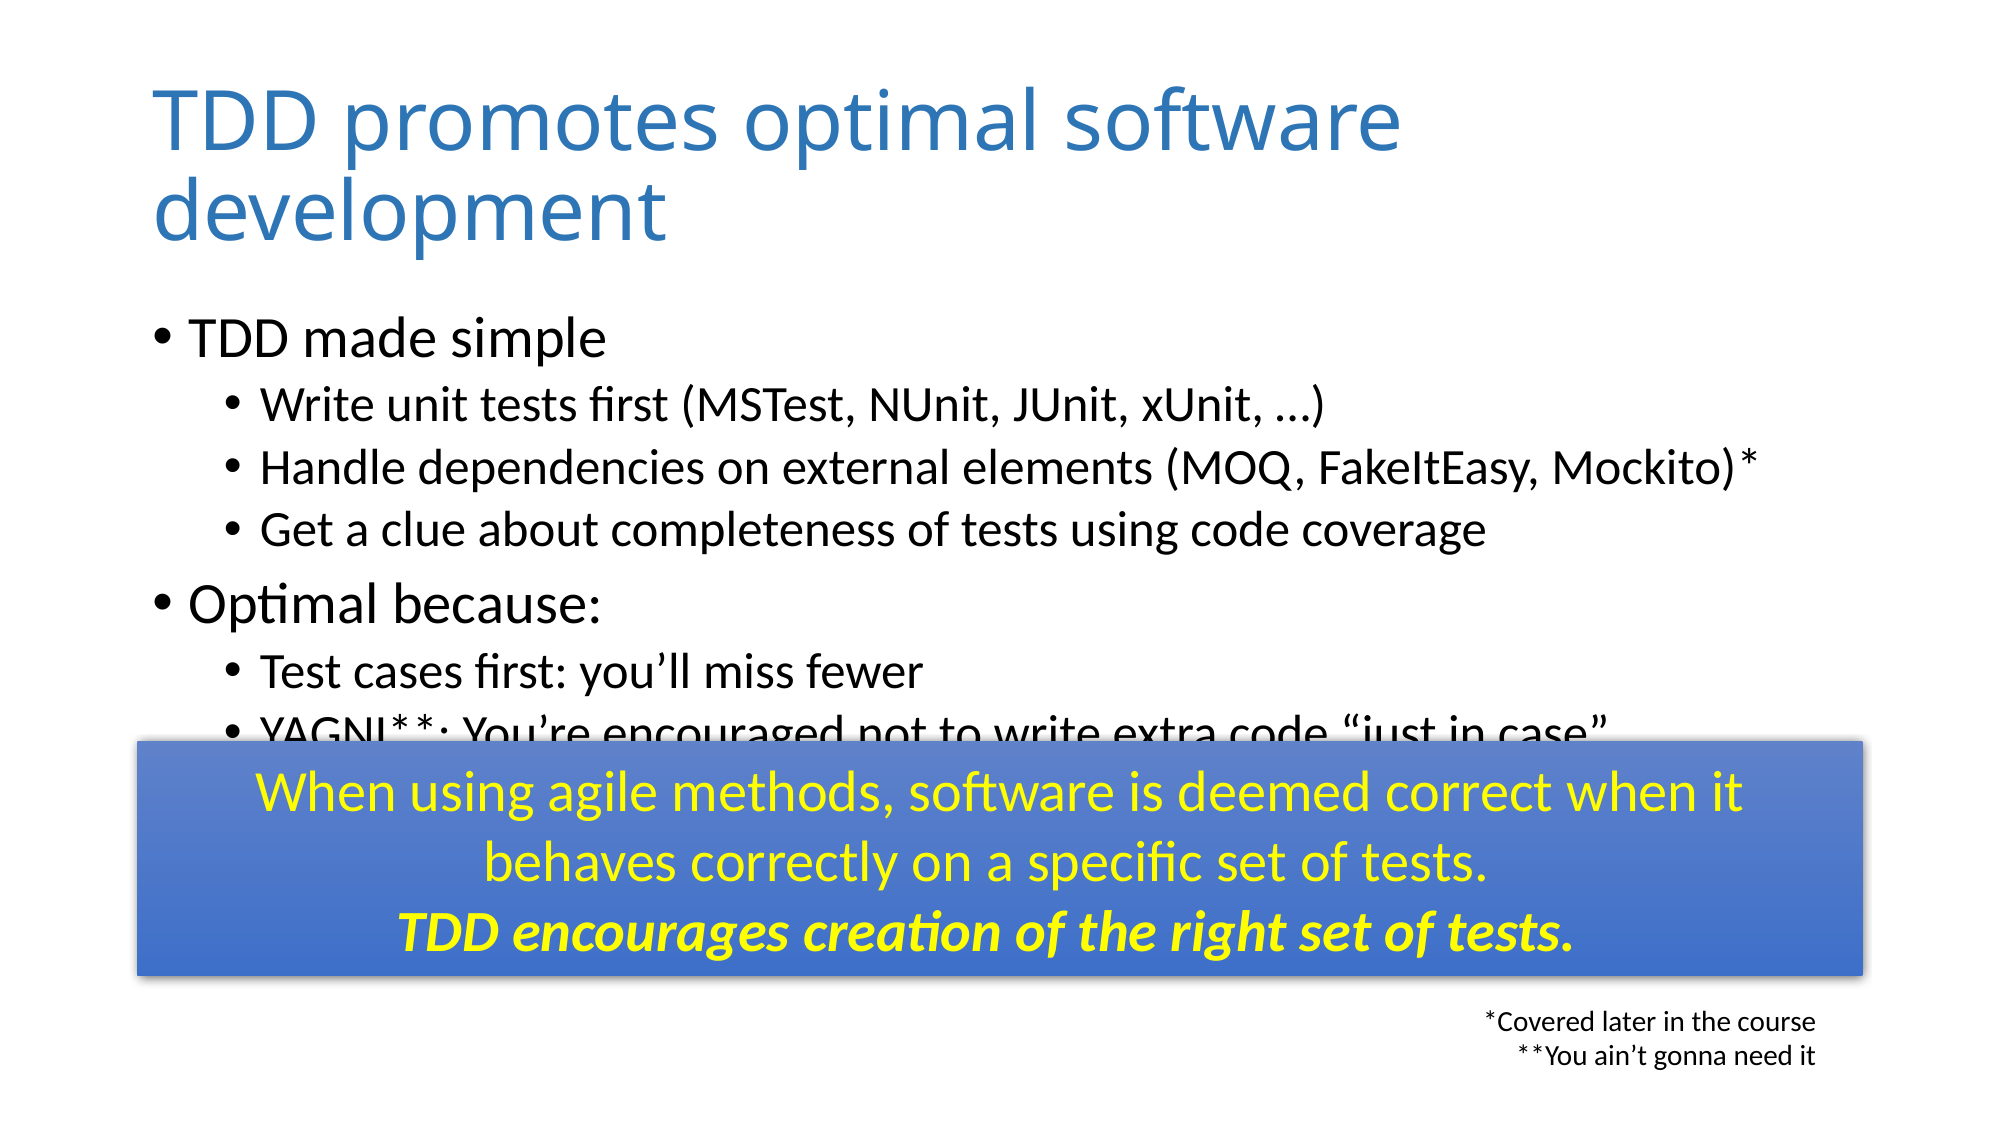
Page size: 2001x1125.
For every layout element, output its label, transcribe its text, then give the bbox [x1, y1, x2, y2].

text_box **You ain’t gonna need it [1425, 1045, 1831, 1079]
title TDD promotes optimal software development [137, 59, 1863, 278]
list TDD made simple Write unit tests first (MSTest, NUnit, JUnit, xUnit, …) Handle dependencies on external elements (MOQ, FakeItEasy, Mockito)* Get a clue about completeness of tests using code coverage Optimal because: Test cases first: you’ll miss fewer YAGNI**: You’re encouraged not to write extra code “just in case” [137, 299, 1888, 781]
text_box When using agile methods, software is deemed correct when it behaves correctly on a specific set of tests. TDD encourages creation of the right set of tests. [137, 741, 1863, 976]
text_box *Covered later in the course [1393, 995, 1832, 1045]
